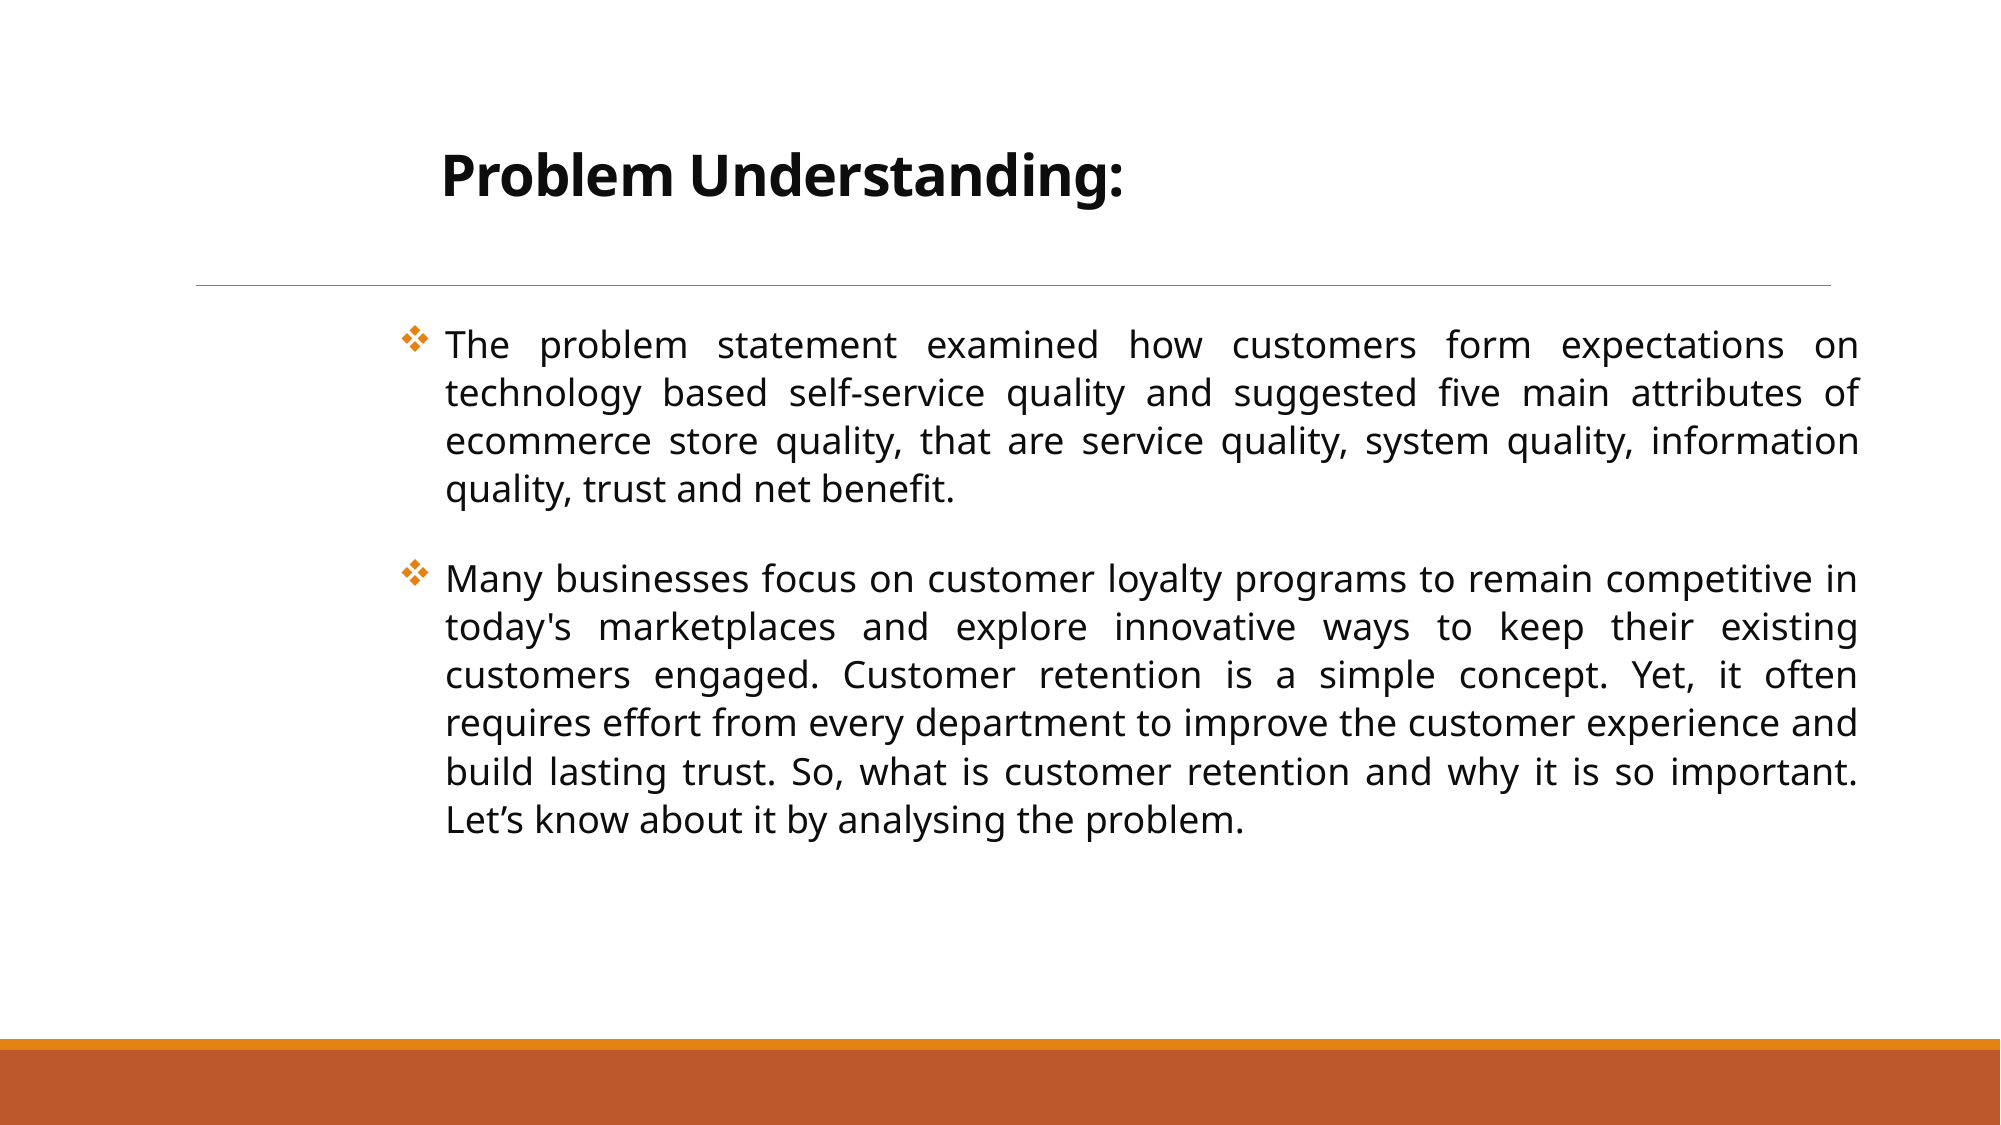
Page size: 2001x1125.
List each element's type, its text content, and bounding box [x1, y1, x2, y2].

title Problem Understanding: [425, 139, 1888, 285]
list The problem statement examined how customers form expectations on technology based self-service quality and suggested five main attributes of ecommerce store quality, that are service quality, system quality, information quality, trust and net benefit. Many businesses focus on customer loyalty programs to remain competitive in today's marketplaces and explore innovative ways to keep their existing customers engaged. Customer retention is a simple concept. Yet, it often requires effort from every department to improve the customer experience and build lasting trust. So, what is customer retention and why it is so important. Let’s know about it by analysing the problem. [398, 310, 1861, 930]
